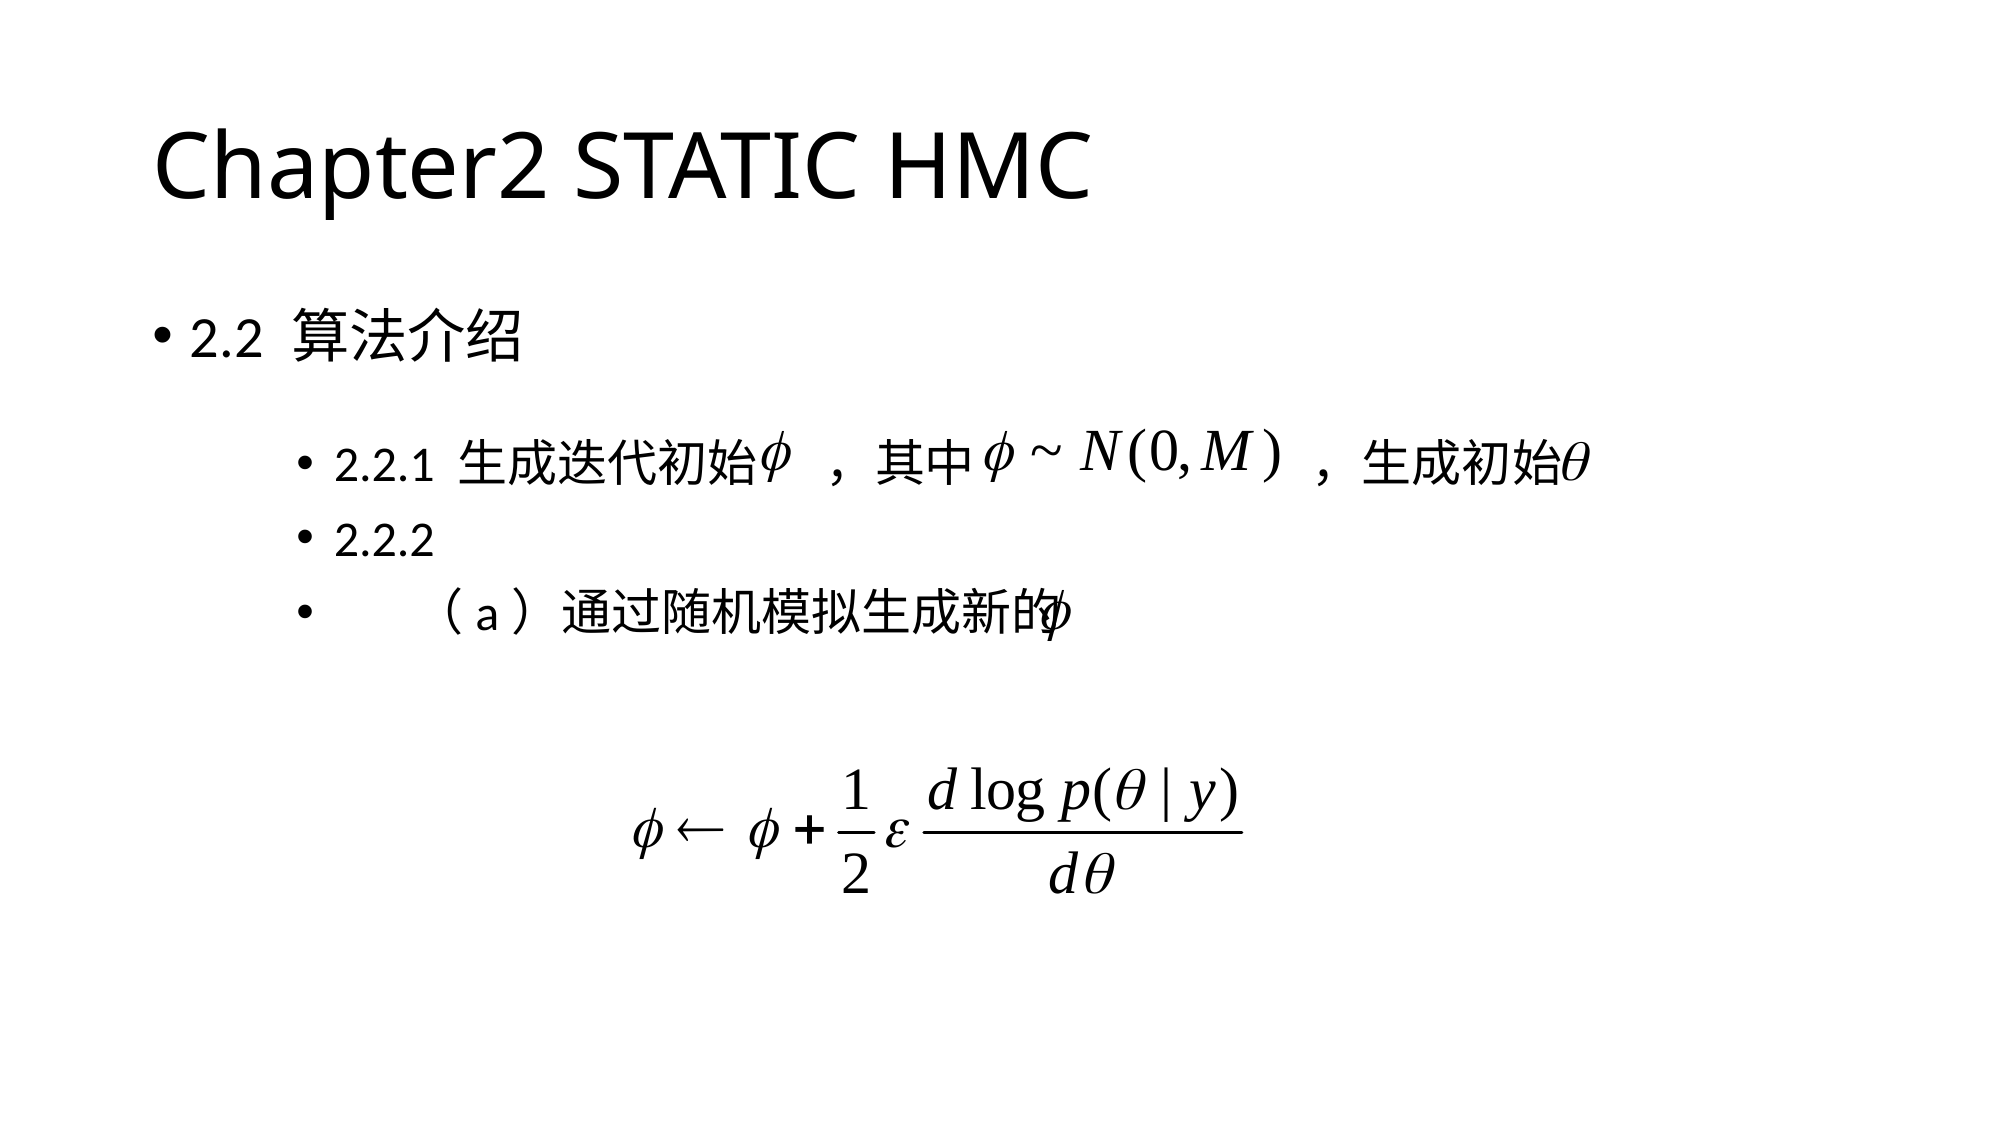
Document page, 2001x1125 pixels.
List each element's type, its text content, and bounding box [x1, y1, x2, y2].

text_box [624, 751, 1255, 907]
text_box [1032, 574, 1083, 655]
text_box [976, 415, 1292, 495]
title Chapter2 STATIC HMC [137, 59, 1863, 278]
text_box 2.2.1 生成迭代初始 ，其中 ，生成初始 2.2.2 （a）通过随机模拟生成新的 [281, 430, 1598, 972]
list 2.2 算法介绍 [137, 299, 1863, 393]
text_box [1552, 428, 1605, 495]
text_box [752, 415, 803, 495]
